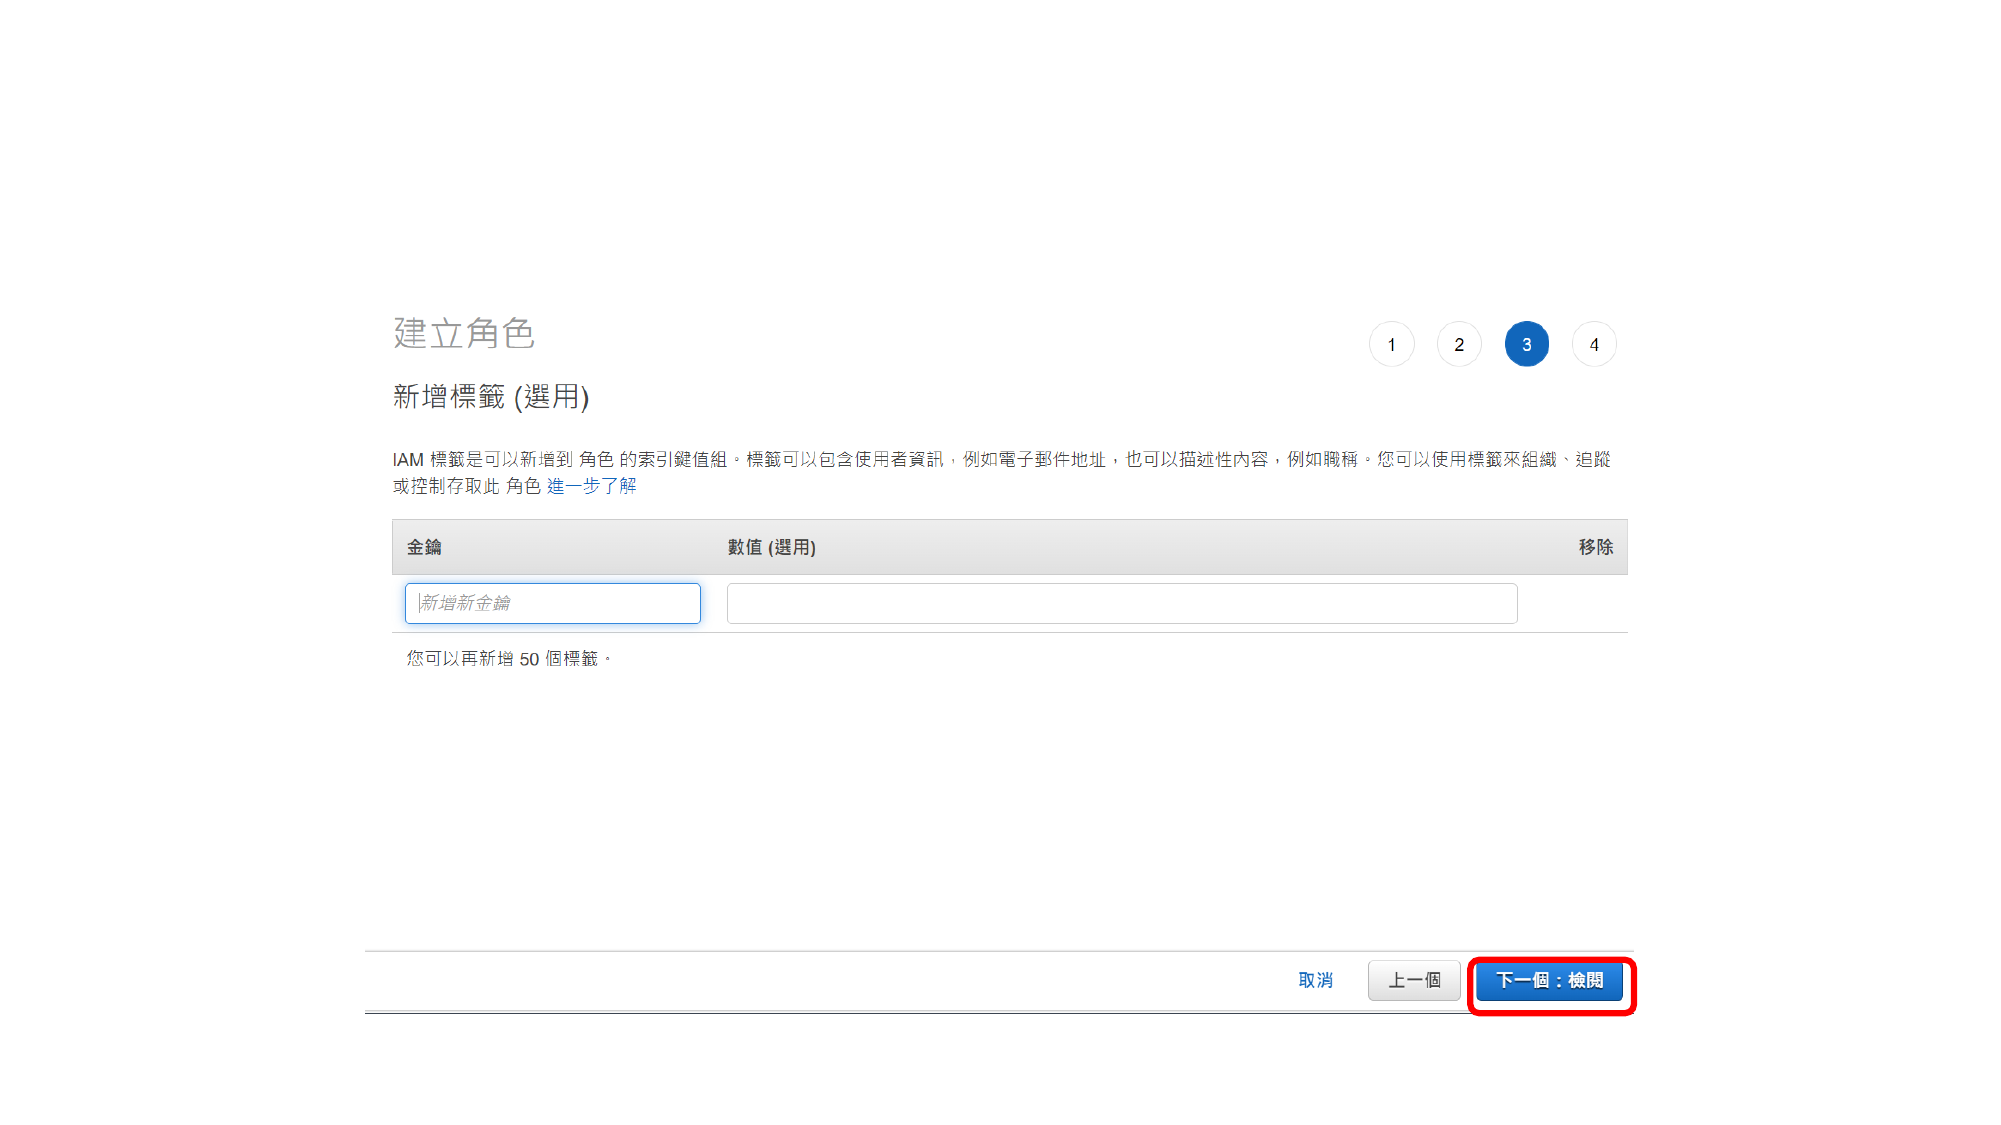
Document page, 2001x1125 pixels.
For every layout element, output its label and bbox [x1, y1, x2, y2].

list [365, 299, 1634, 1014]
